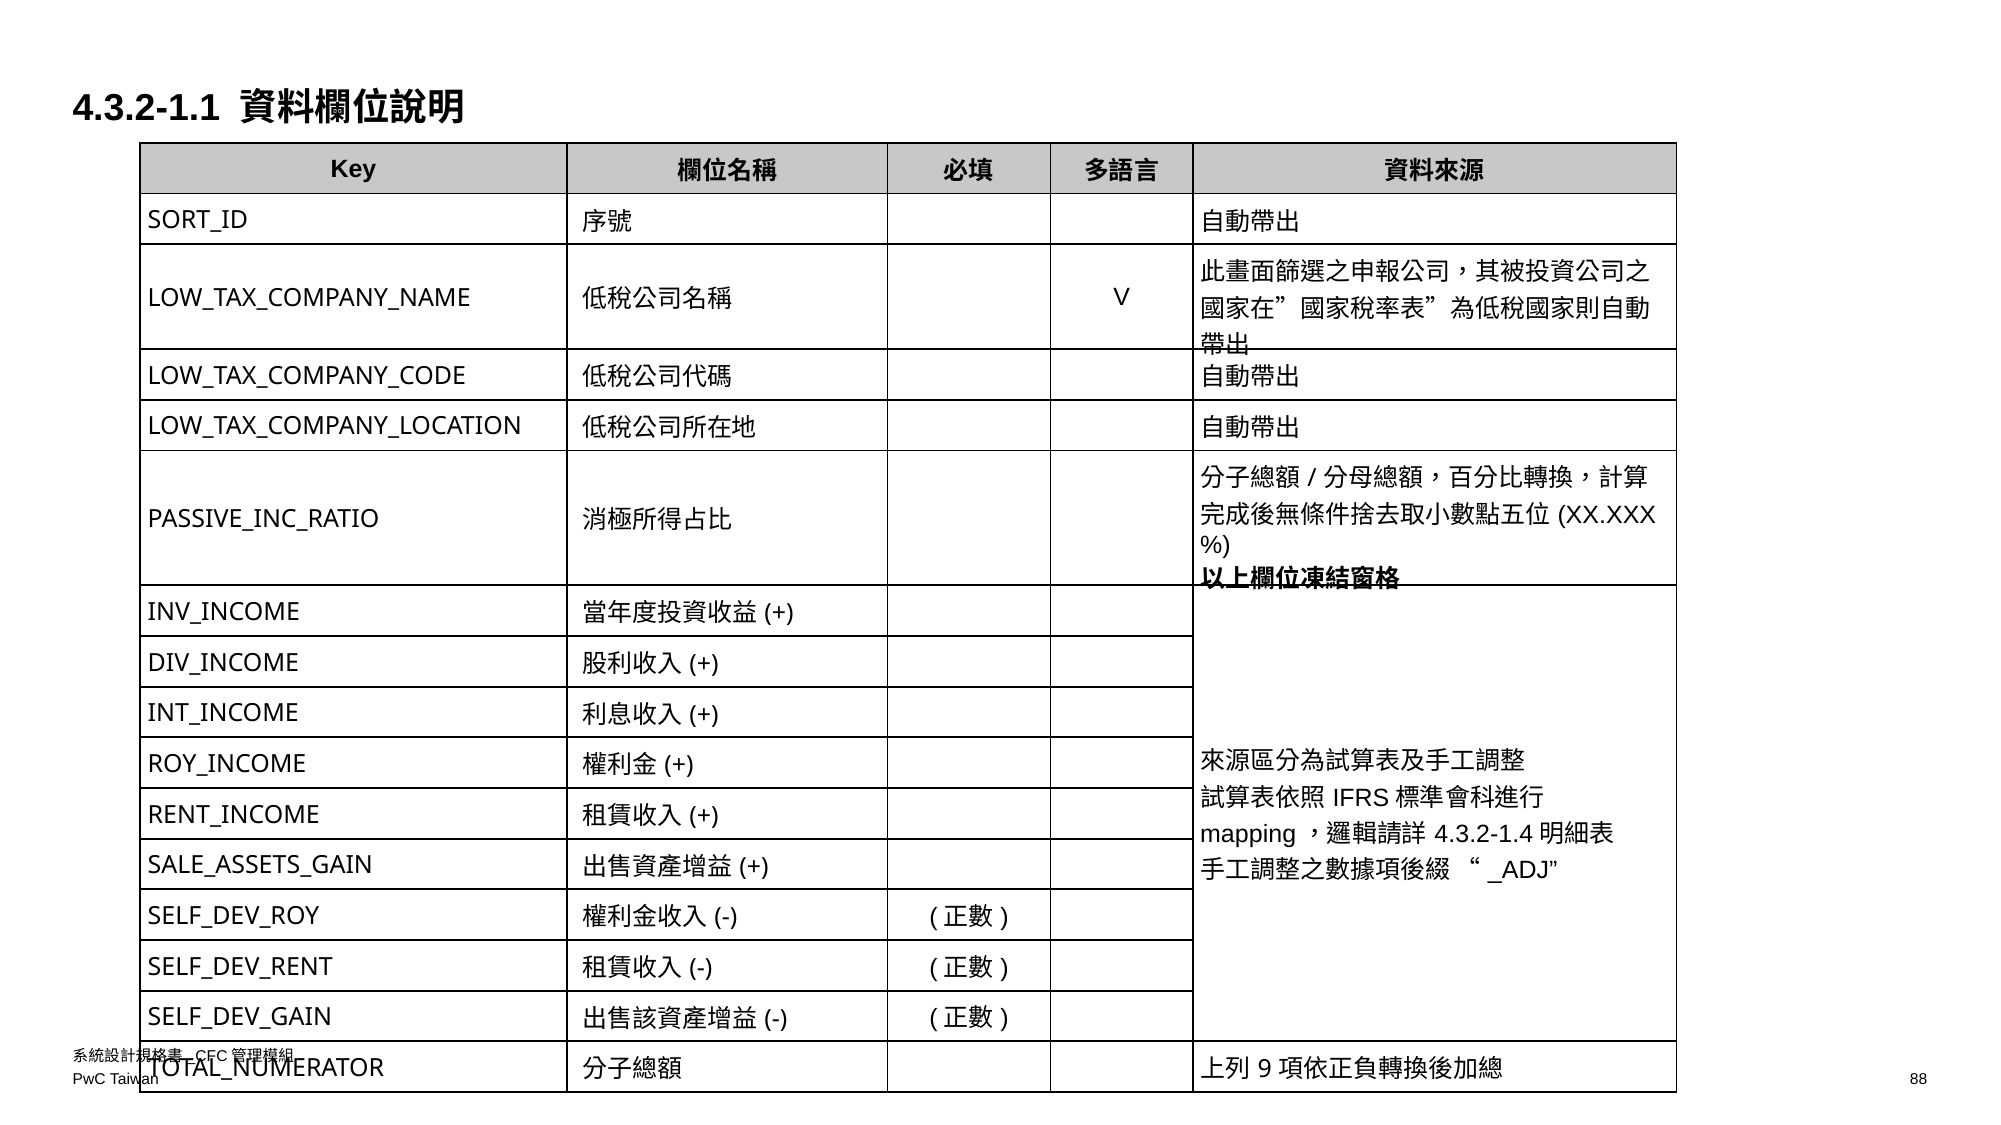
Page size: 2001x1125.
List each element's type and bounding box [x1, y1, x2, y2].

table_cell [1194, 401, 1676, 450]
table_cell [141, 688, 566, 736]
table_cell [141, 738, 566, 787]
table_cell [568, 637, 887, 686]
table_cell [1194, 586, 1676, 1040]
table_cell [1051, 401, 1192, 450]
table_cell [888, 451, 1050, 584]
table_cell [888, 1042, 1050, 1091]
table_cell [888, 350, 1050, 399]
table_cell [568, 1042, 887, 1091]
table_cell [1051, 451, 1192, 584]
table_cell [888, 738, 1050, 787]
table_cell [1051, 194, 1192, 243]
table_header [568, 144, 887, 193]
table_cell [141, 941, 566, 990]
table_cell [568, 688, 887, 736]
table_cell [1051, 789, 1192, 838]
table_cell [888, 194, 1050, 243]
table_cell [141, 992, 566, 1040]
table_cell [141, 586, 566, 635]
table_cell [568, 401, 887, 450]
table_cell [141, 637, 566, 686]
footer [72, 1042, 139, 1065]
table_cell [141, 401, 566, 450]
table_cell [1051, 1042, 1192, 1091]
table_cell [568, 789, 887, 838]
table_cell [1051, 586, 1192, 635]
table_cell [888, 245, 1050, 348]
table_cell [888, 586, 1050, 635]
table_cell [1051, 245, 1192, 348]
table_cell [888, 941, 1050, 990]
table_cell [568, 194, 887, 243]
table_header [1051, 144, 1192, 193]
table_cell [141, 350, 566, 399]
table_cell [141, 840, 566, 888]
table_header [1194, 144, 1676, 193]
table_cell [568, 941, 887, 990]
table_cell [141, 245, 566, 348]
table_cell [888, 401, 1050, 450]
table_cell [1194, 451, 1676, 584]
table_cell [1194, 194, 1676, 243]
table_cell [141, 890, 566, 939]
table_cell [568, 350, 887, 399]
table_cell [1194, 1042, 1676, 1091]
table_cell [1051, 738, 1192, 787]
table_cell [568, 451, 887, 584]
table_cell [141, 1042, 566, 1091]
table_cell [1194, 245, 1676, 348]
table_cell [568, 992, 887, 1040]
table_cell [888, 992, 1050, 1040]
table_cell [1051, 840, 1192, 888]
table_header [888, 144, 1050, 193]
table_cell [568, 586, 887, 635]
table_cell [1194, 350, 1676, 399]
table_cell [141, 451, 566, 584]
table_cell [568, 840, 887, 888]
table_cell [141, 789, 566, 838]
slide_number [1677, 1065, 1928, 1088]
table_cell [1051, 637, 1192, 686]
table_cell [1051, 992, 1192, 1040]
table_cell [888, 637, 1050, 686]
table_cell [1051, 350, 1192, 399]
table_cell [888, 840, 1050, 888]
table_cell [1051, 941, 1192, 990]
table_header [141, 144, 566, 193]
text_box [72, 82, 670, 128]
table_cell [568, 245, 887, 348]
table_cell [141, 194, 566, 243]
table_cell [1051, 688, 1192, 736]
table_cell [888, 789, 1050, 838]
table_cell [1051, 890, 1192, 939]
table_cell [888, 688, 1050, 736]
table_cell [568, 738, 887, 787]
table_cell [888, 890, 1050, 939]
table_cell [568, 890, 887, 939]
